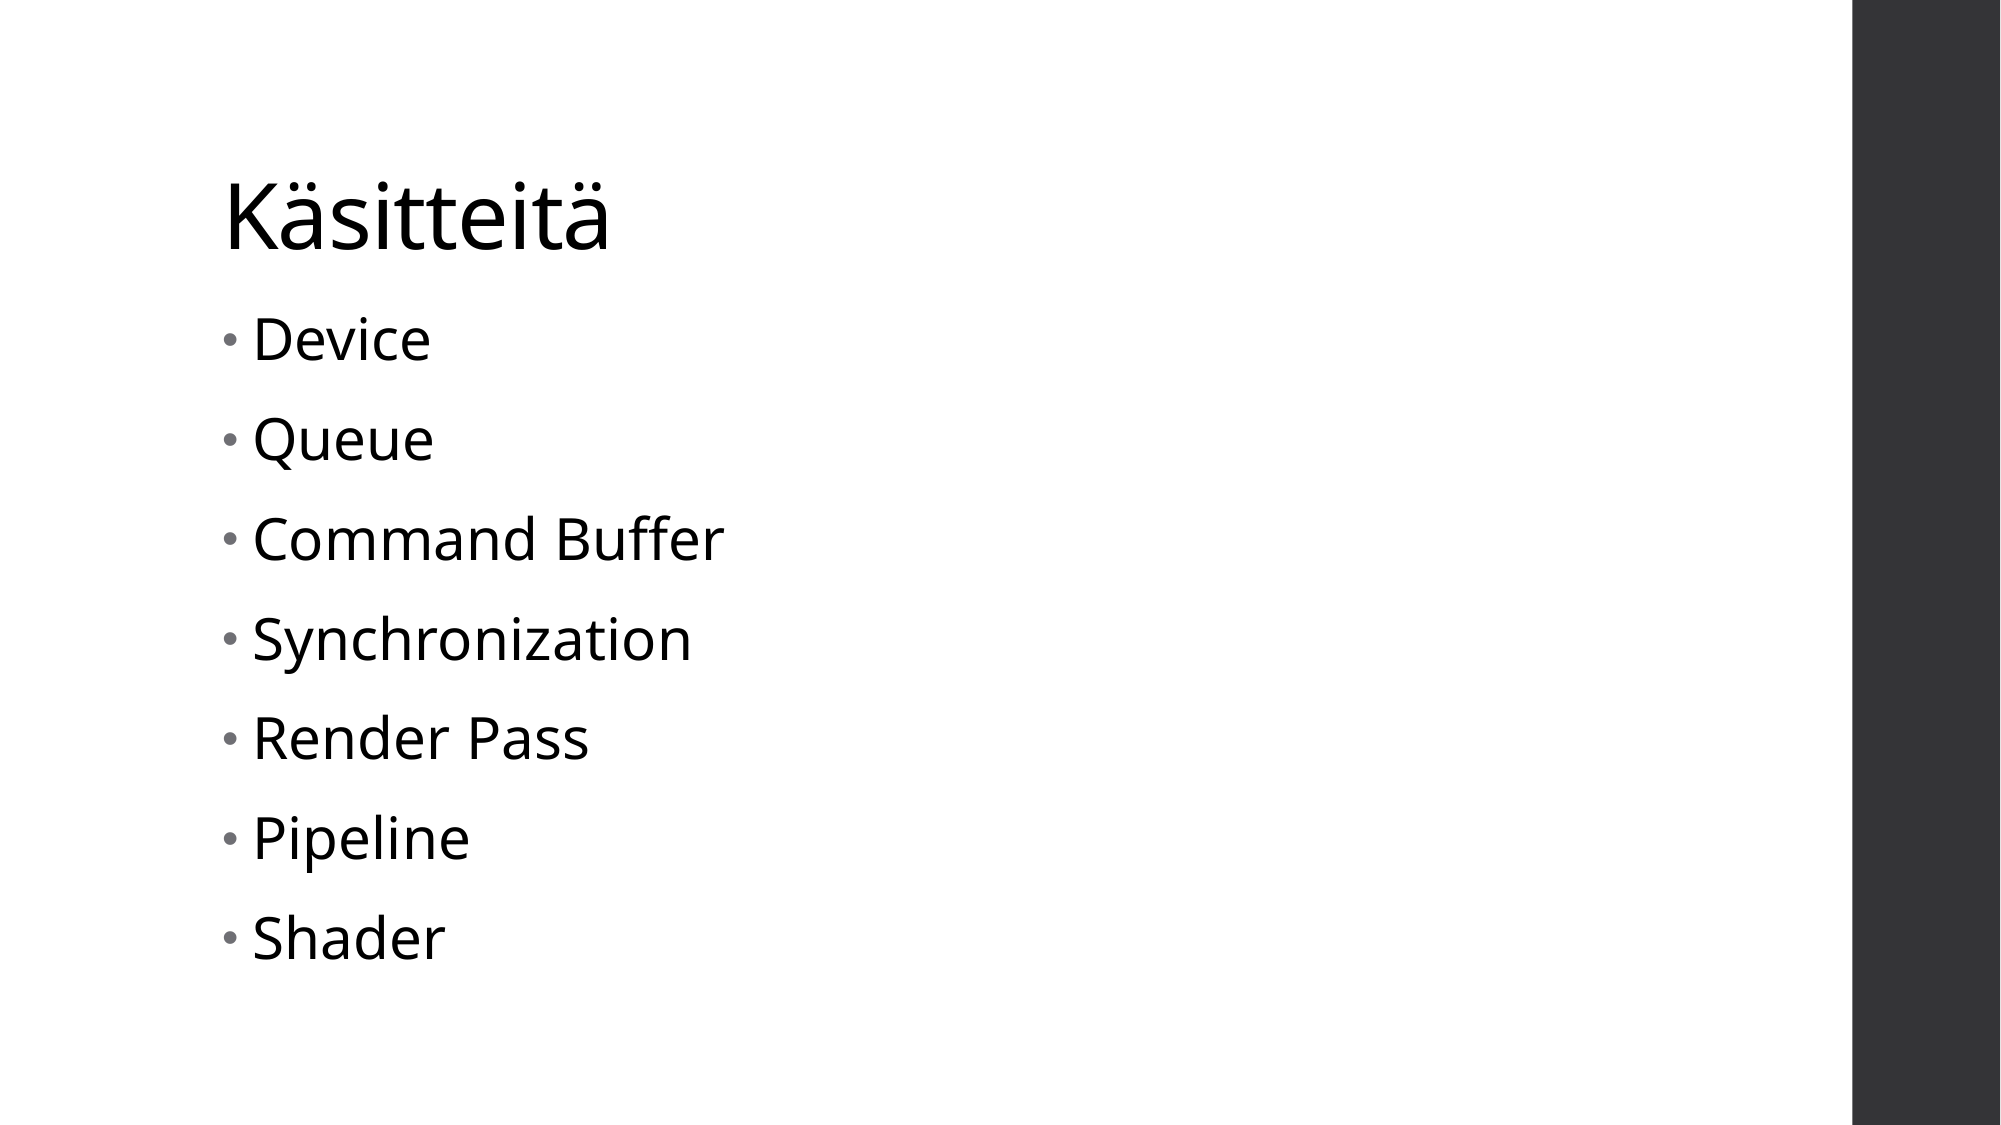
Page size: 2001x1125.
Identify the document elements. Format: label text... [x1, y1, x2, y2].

title Käsitteitä [206, 60, 1797, 278]
list Device Queue Command Buffer Synchronization Render Pass Pipeline Shader [206, 299, 1617, 1014]
